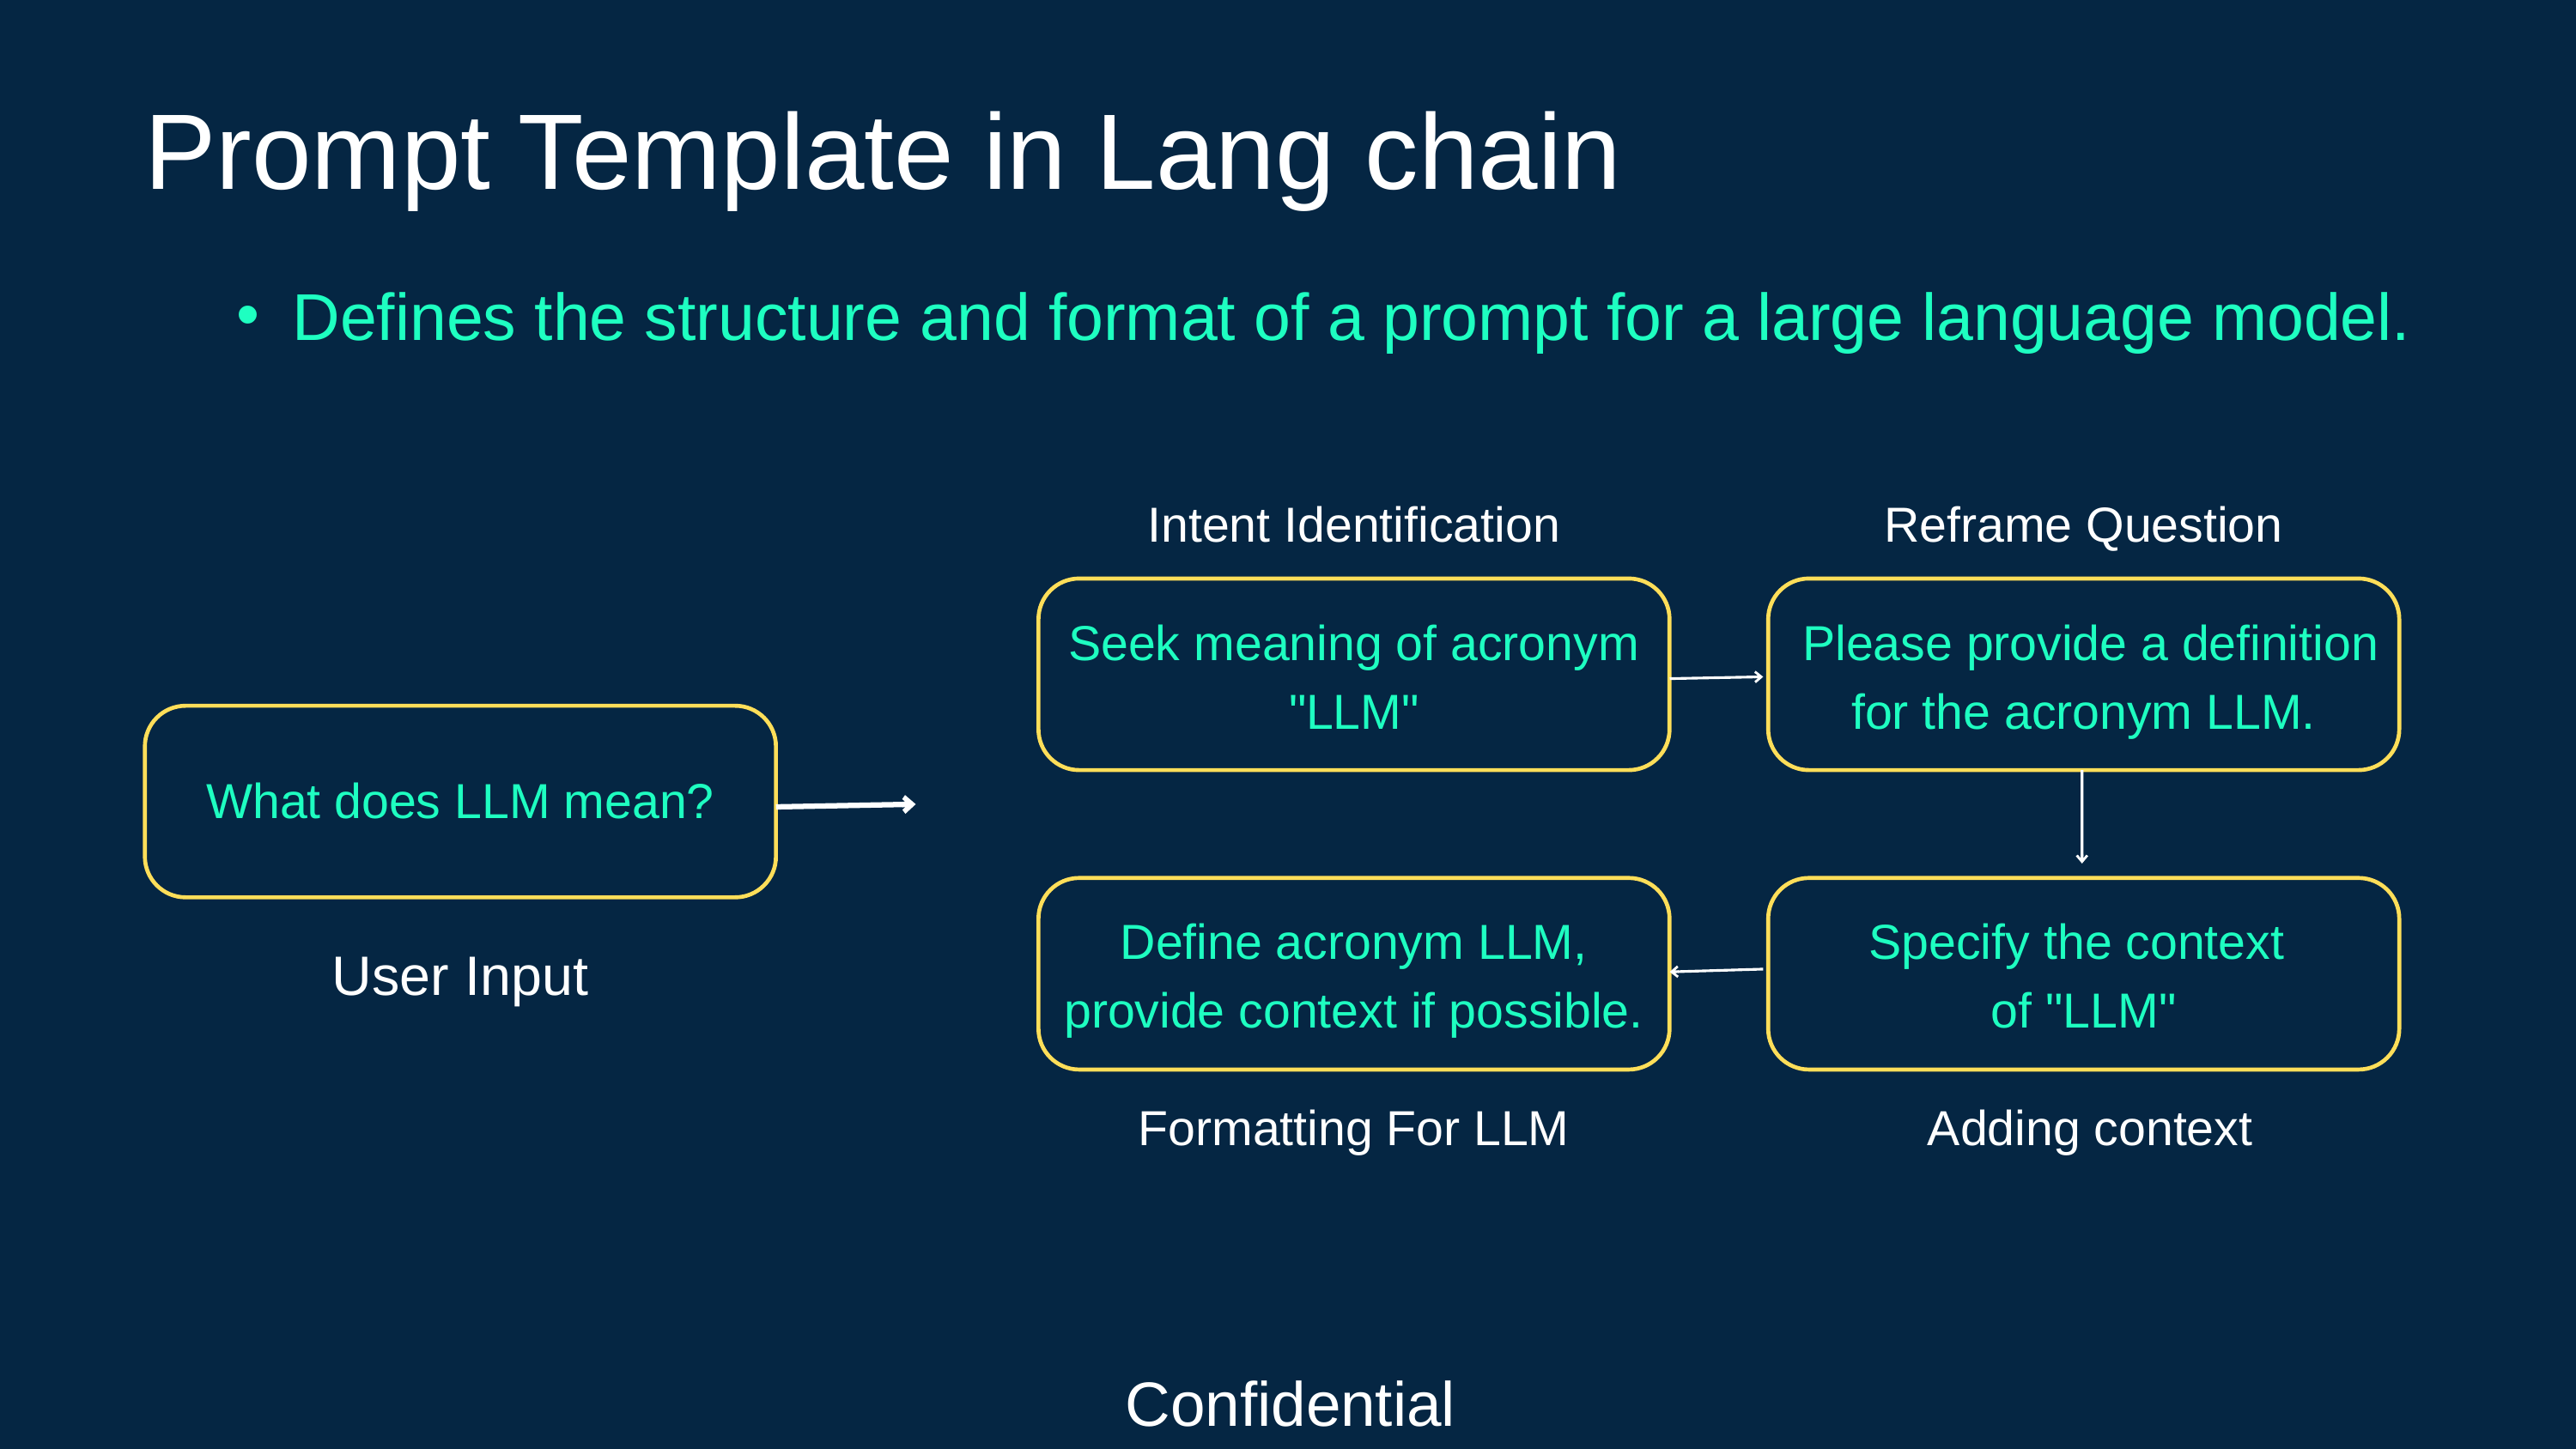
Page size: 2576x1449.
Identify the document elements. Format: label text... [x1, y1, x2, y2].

text_box Confidential [1018, 1350, 1564, 1439]
text_box Formatting For LLM [1015, 1086, 1692, 1155]
text_box Adding context [1820, 1086, 2361, 1155]
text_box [1038, 877, 1670, 1070]
text_box Reframe Question [1807, 482, 2361, 552]
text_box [1038, 578, 1670, 771]
text_box Intent Identification [1064, 482, 1644, 552]
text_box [1767, 877, 2400, 1070]
text_box [1674, 670, 1763, 683]
text_box User Input [285, 928, 636, 1007]
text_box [144, 705, 776, 898]
text_box Defines the structure and format of a prompt for a large language model. [162, 261, 2432, 354]
text_box [781, 797, 916, 811]
text_box Prompt Template in Lang chain [69, 60, 1698, 211]
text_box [1767, 578, 2400, 771]
